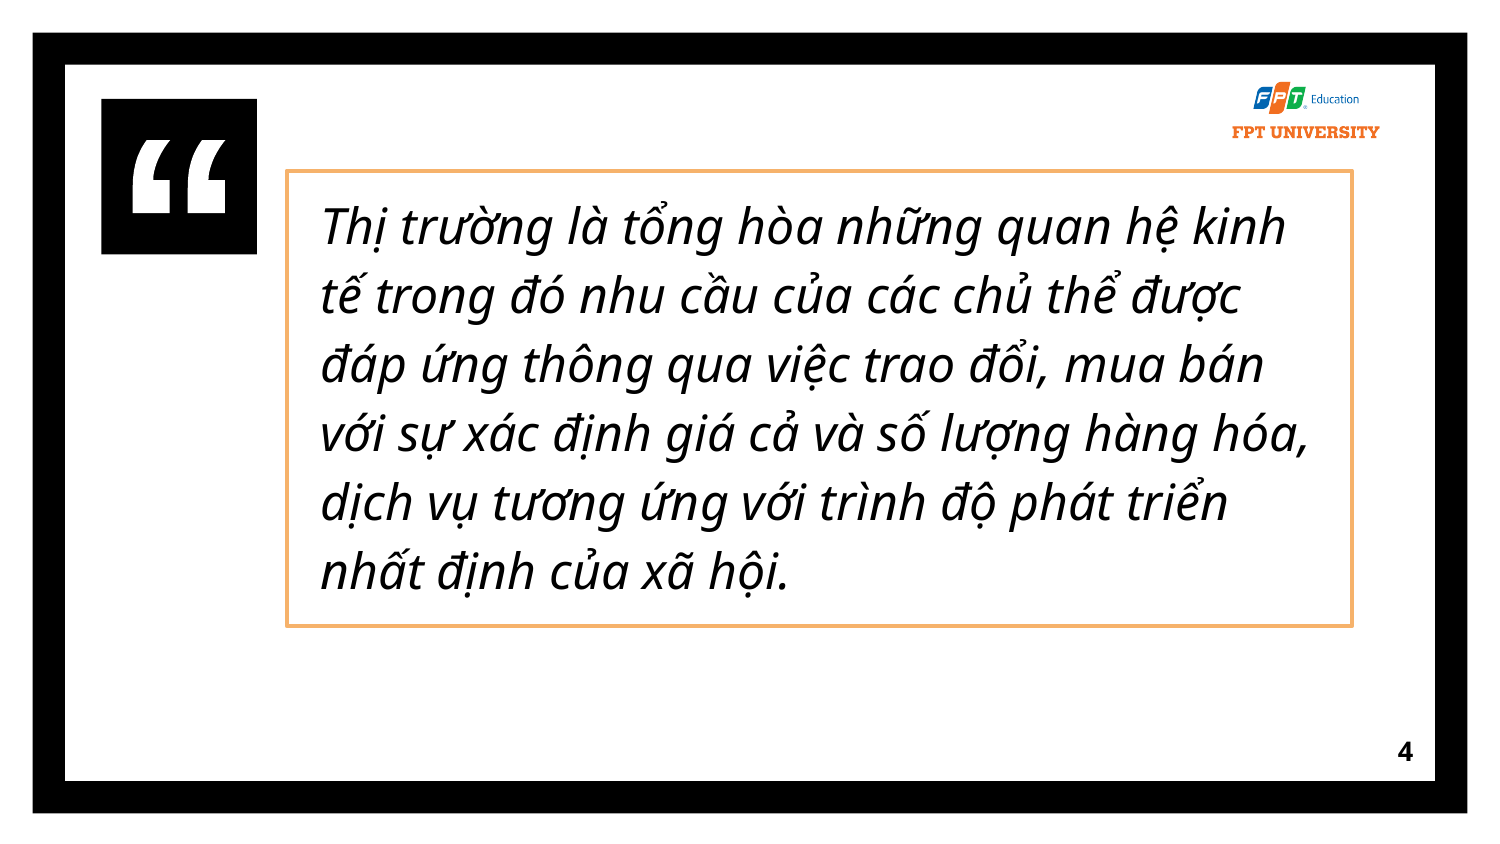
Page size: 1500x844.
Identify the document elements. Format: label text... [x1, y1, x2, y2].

slide_number 4 [1338, 720, 1429, 786]
list Thị trường là tổng hòa những quan hệ kinh tế trong đó nhu cầu của các chủ thể được đáp ứng thông qua việc trao đổi, mua bán với sự xác định giá cả và số lượng hàng hóa, dịch vụ tương ứng với trình độ phát triển nhất định của xã hội. [285, 169, 1354, 628]
picture [1226, 70, 1386, 150]
